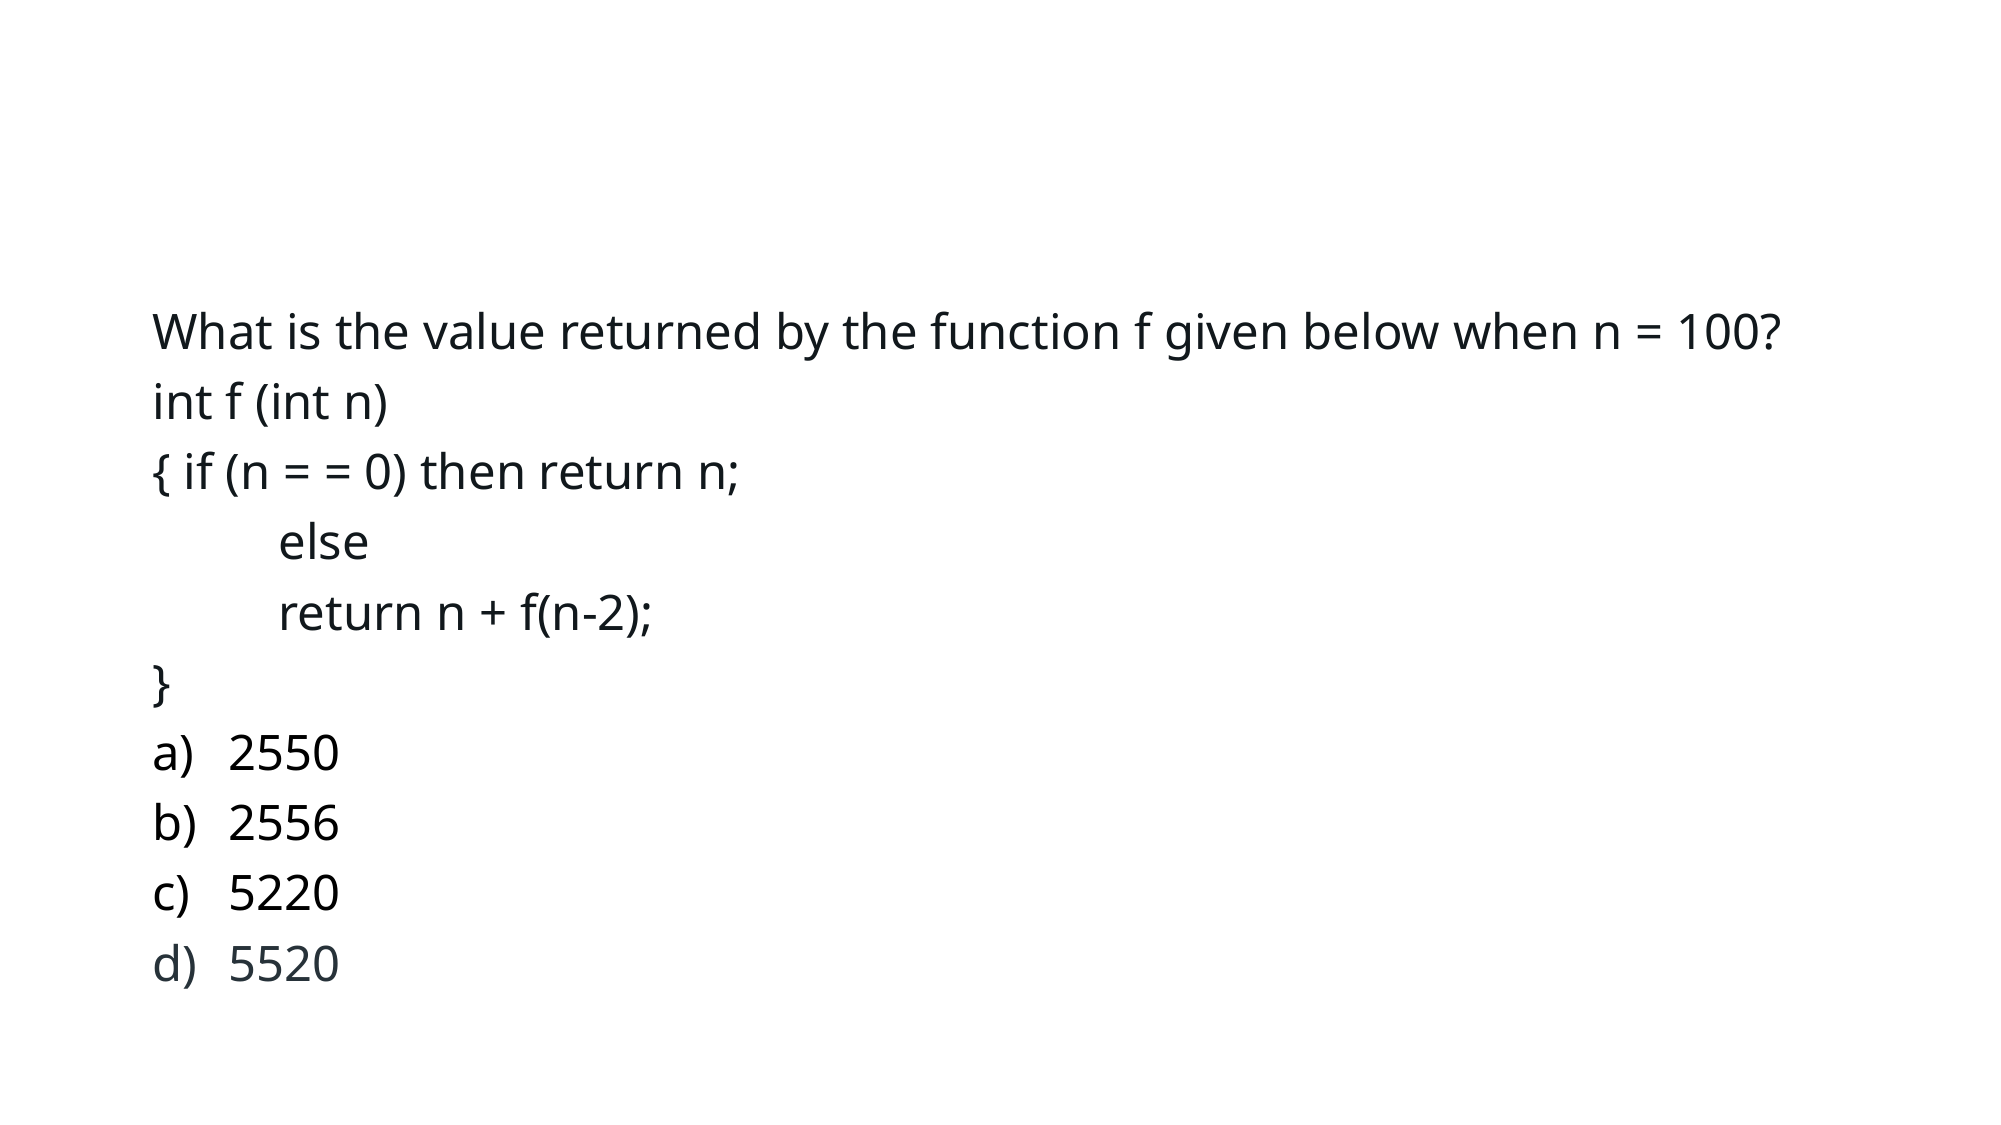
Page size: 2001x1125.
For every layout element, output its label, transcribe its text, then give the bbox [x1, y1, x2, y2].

list What is the value returned by the function f given below when n = 100? int f (int n) { if (n = = 0) then return n; else return n + f(n-2); } 2550 2556 5220 5520 [137, 299, 1863, 1014]
